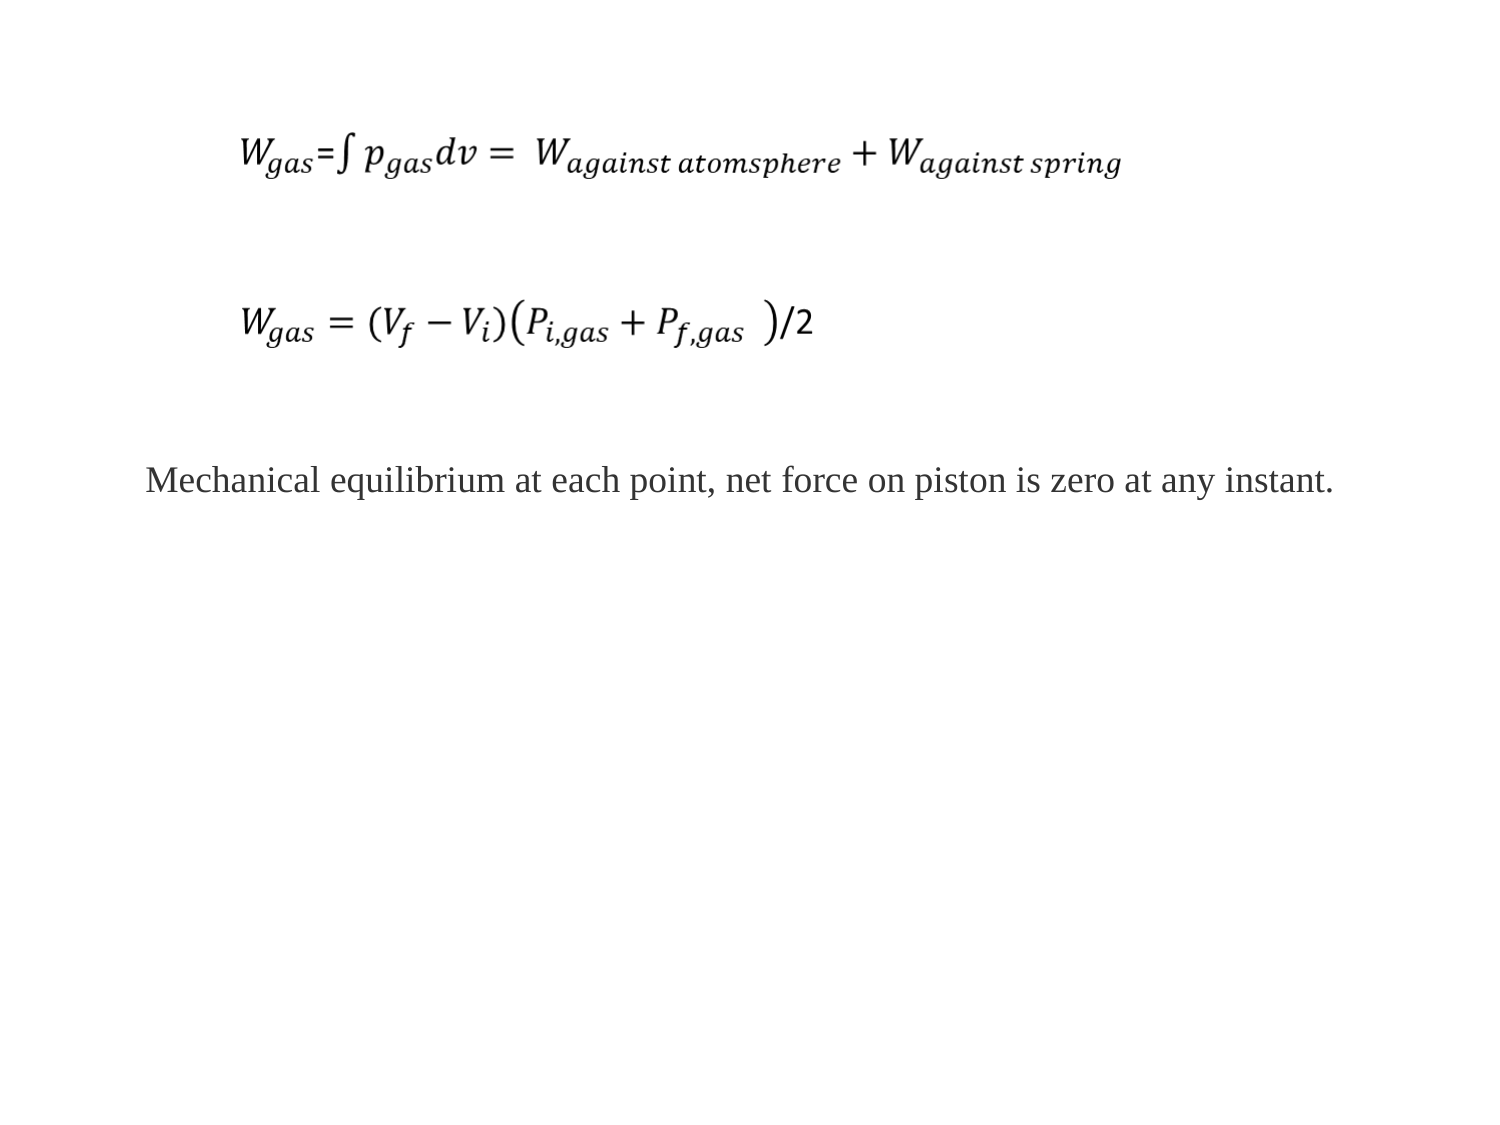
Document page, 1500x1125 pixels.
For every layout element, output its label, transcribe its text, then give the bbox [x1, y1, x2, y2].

text_box [225, 287, 834, 355]
text_box Mechanical equilibrium at each point, net force on piston is zero at any instant. [130, 425, 1500, 508]
text_box [224, 120, 1145, 189]
